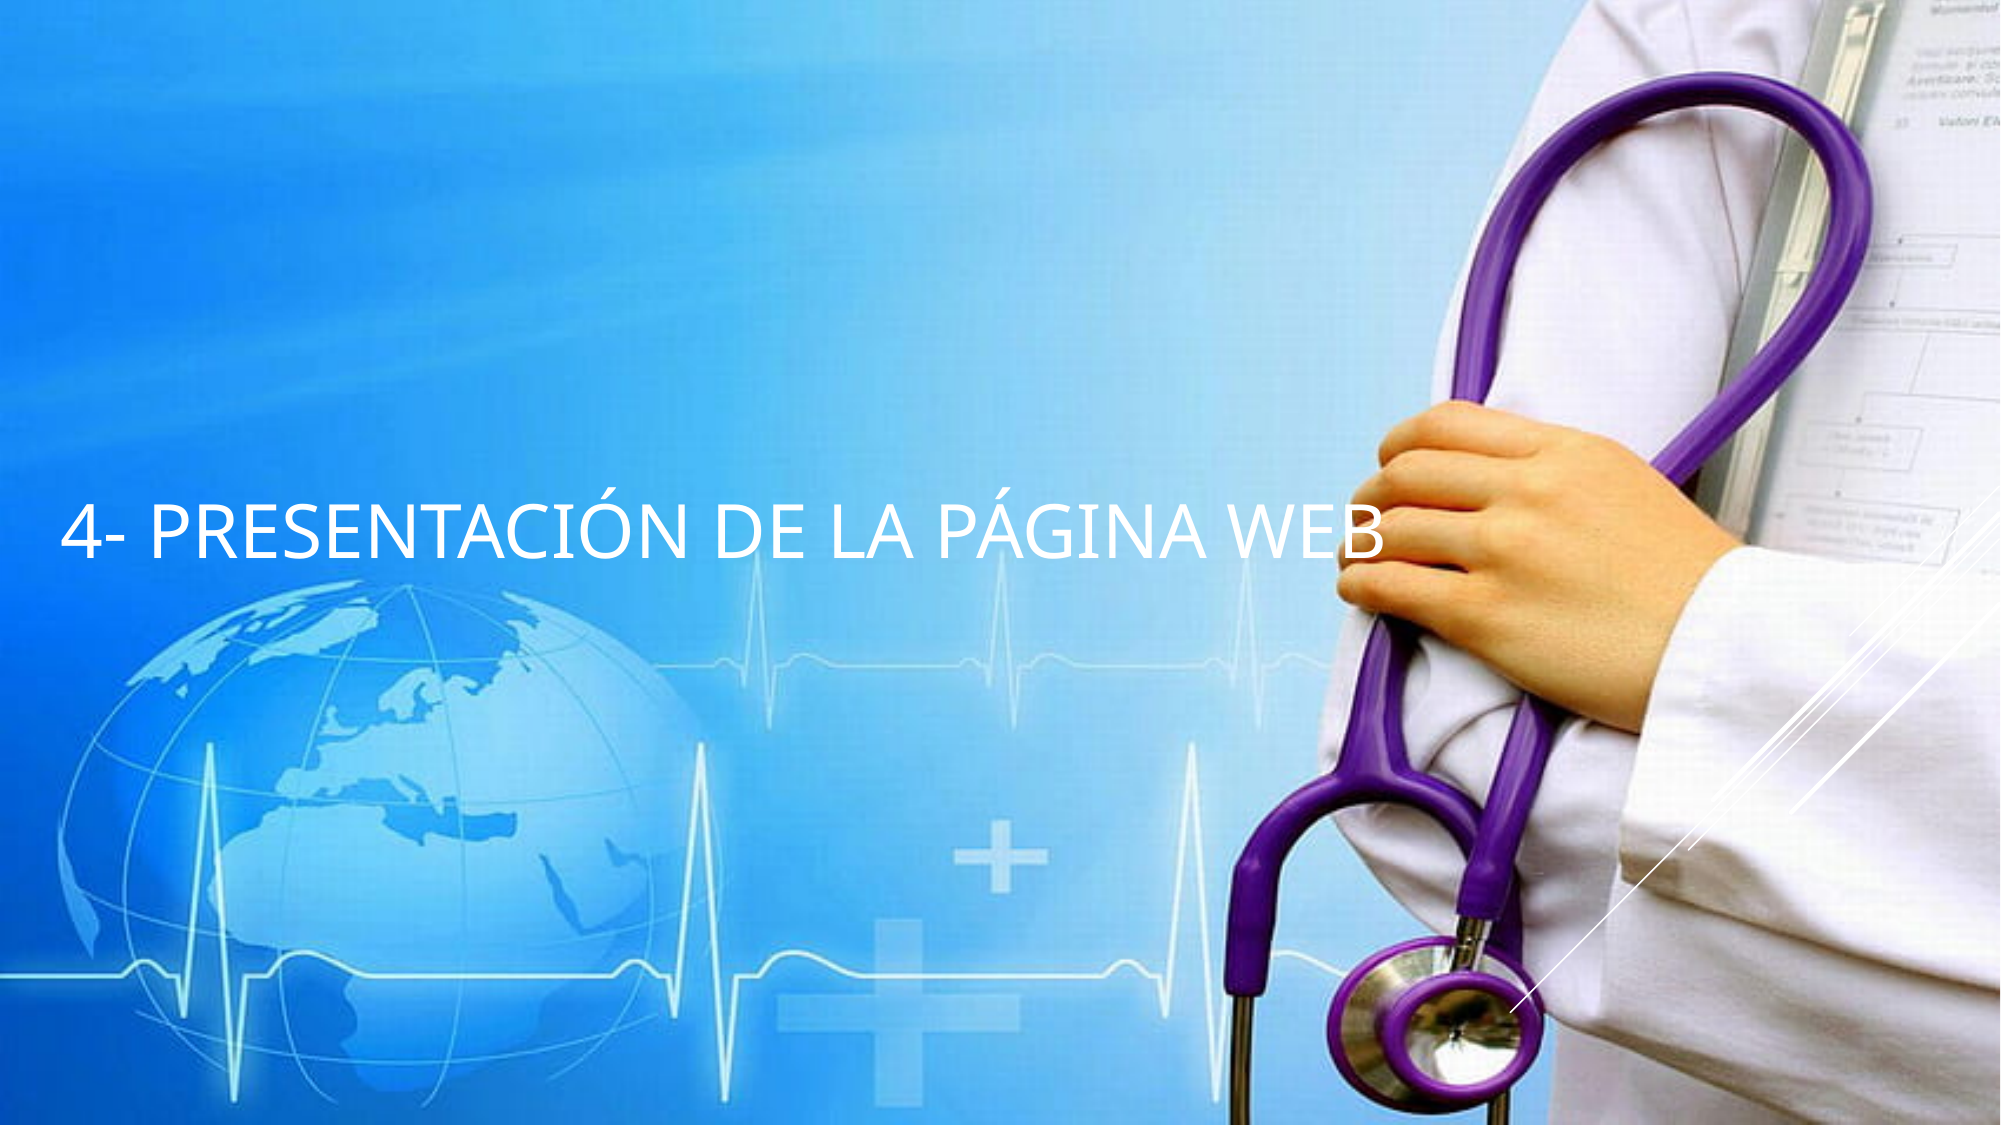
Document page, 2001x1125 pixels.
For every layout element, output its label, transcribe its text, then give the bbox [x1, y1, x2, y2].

title 4- Presentación de la página web [45, 449, 1446, 697]
picture [0, 0, 2001, 1125]
